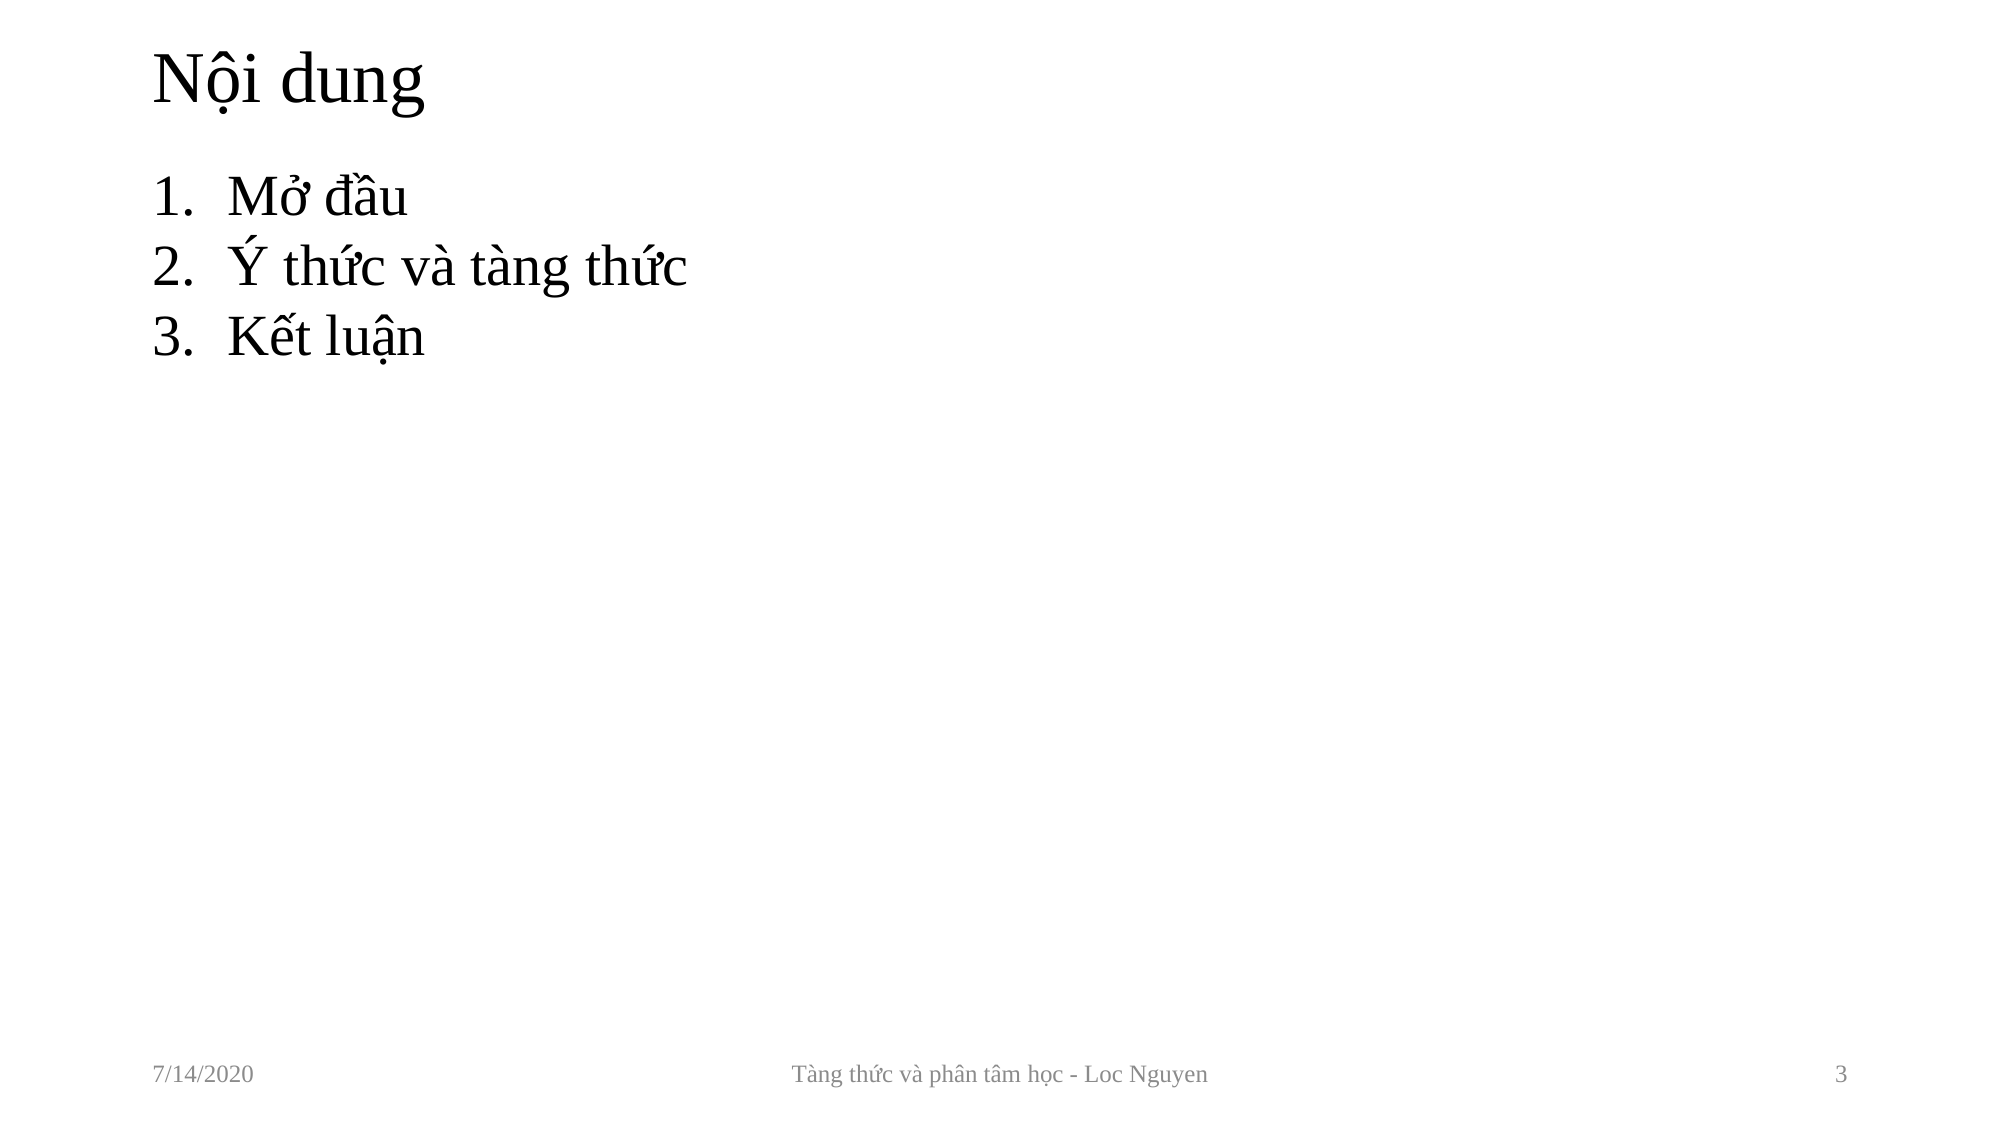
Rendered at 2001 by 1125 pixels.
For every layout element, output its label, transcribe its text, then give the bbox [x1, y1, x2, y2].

footer Tàng thức và phân tâm học - Loc Nguyen [662, 1042, 1338, 1103]
title Nội dung [137, 19, 1863, 128]
list Mở đầu Ý thức và tàng thức Kết luận [137, 149, 1863, 1000]
slide_number 3 [1412, 1042, 1863, 1103]
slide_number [137, 1042, 588, 1103]
